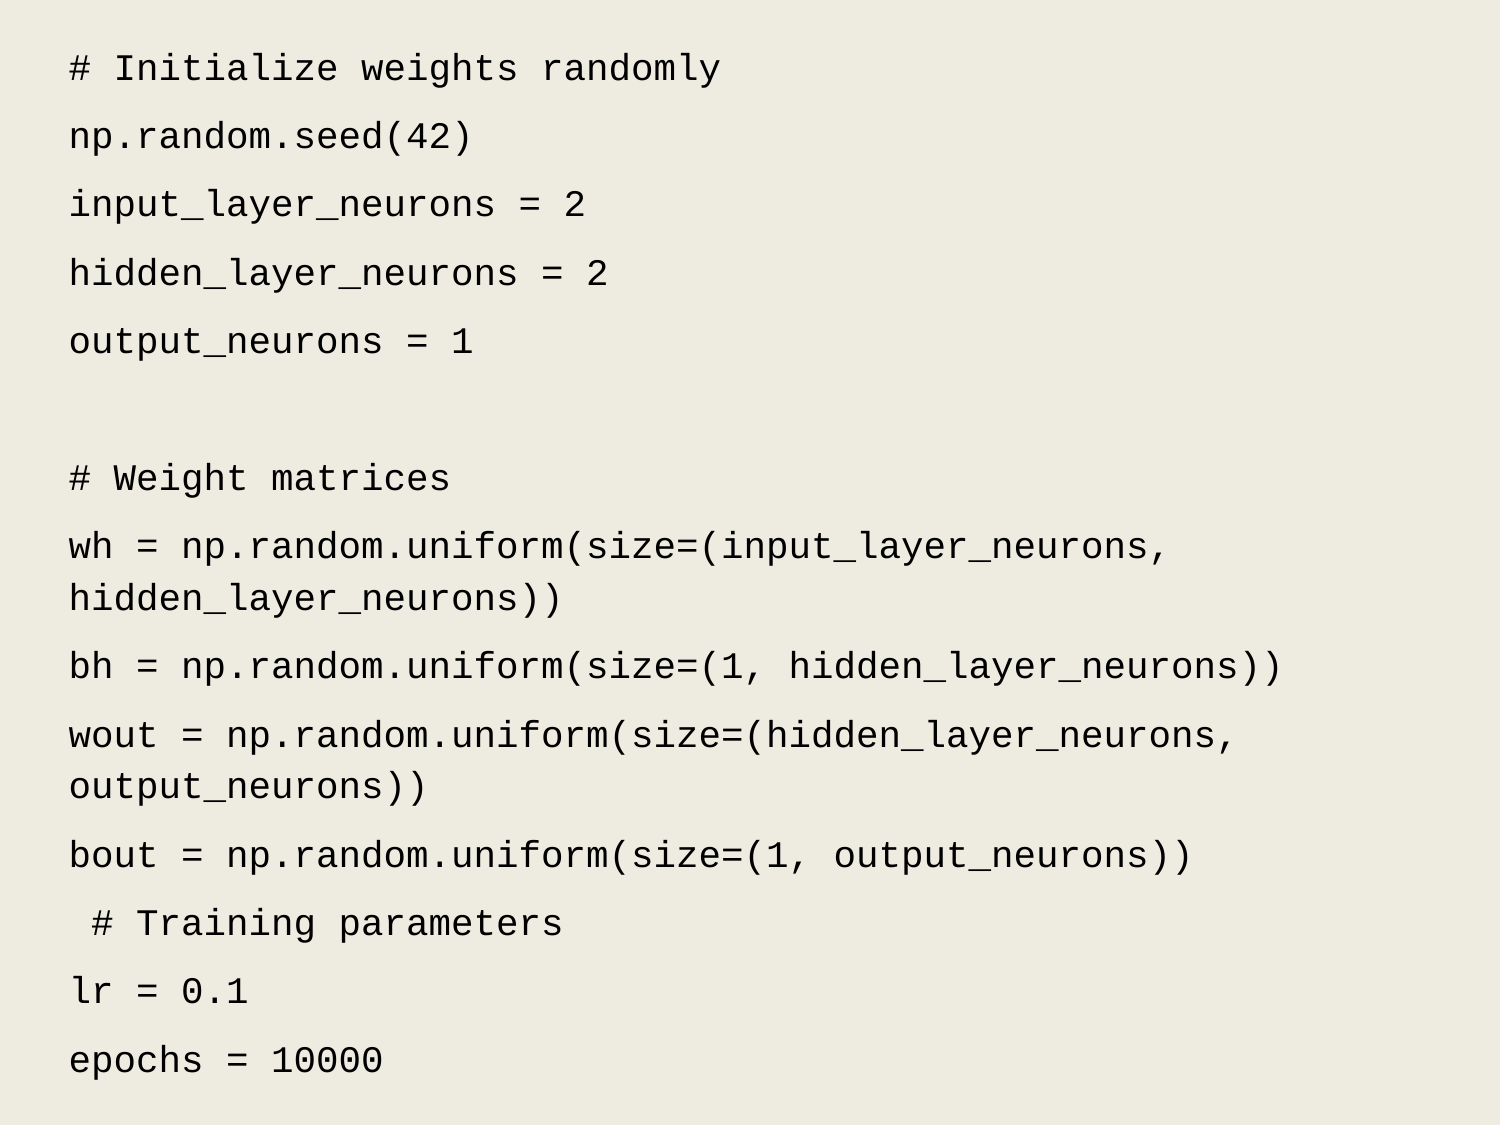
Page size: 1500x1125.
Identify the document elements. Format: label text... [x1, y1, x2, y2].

text_box # Initialize weights randomly np.random.seed(42) input_layer_neurons = 2 hidden_layer_neurons = 2 output_neurons = 1 # Weight matrices wh = np.random.uniform(size=(input_layer_neurons, hidden_layer_neurons)) bh = np.random.uniform(size=(1, hidden_layer_neurons)) wout = np.random.uniform(size=(hidden_layer_neurons, output_neurons)) bout = np.random.uniform(size=(1, output_neurons)) # Training parameters lr = 0.1 epochs = 10000 [54, 28, 1446, 1088]
